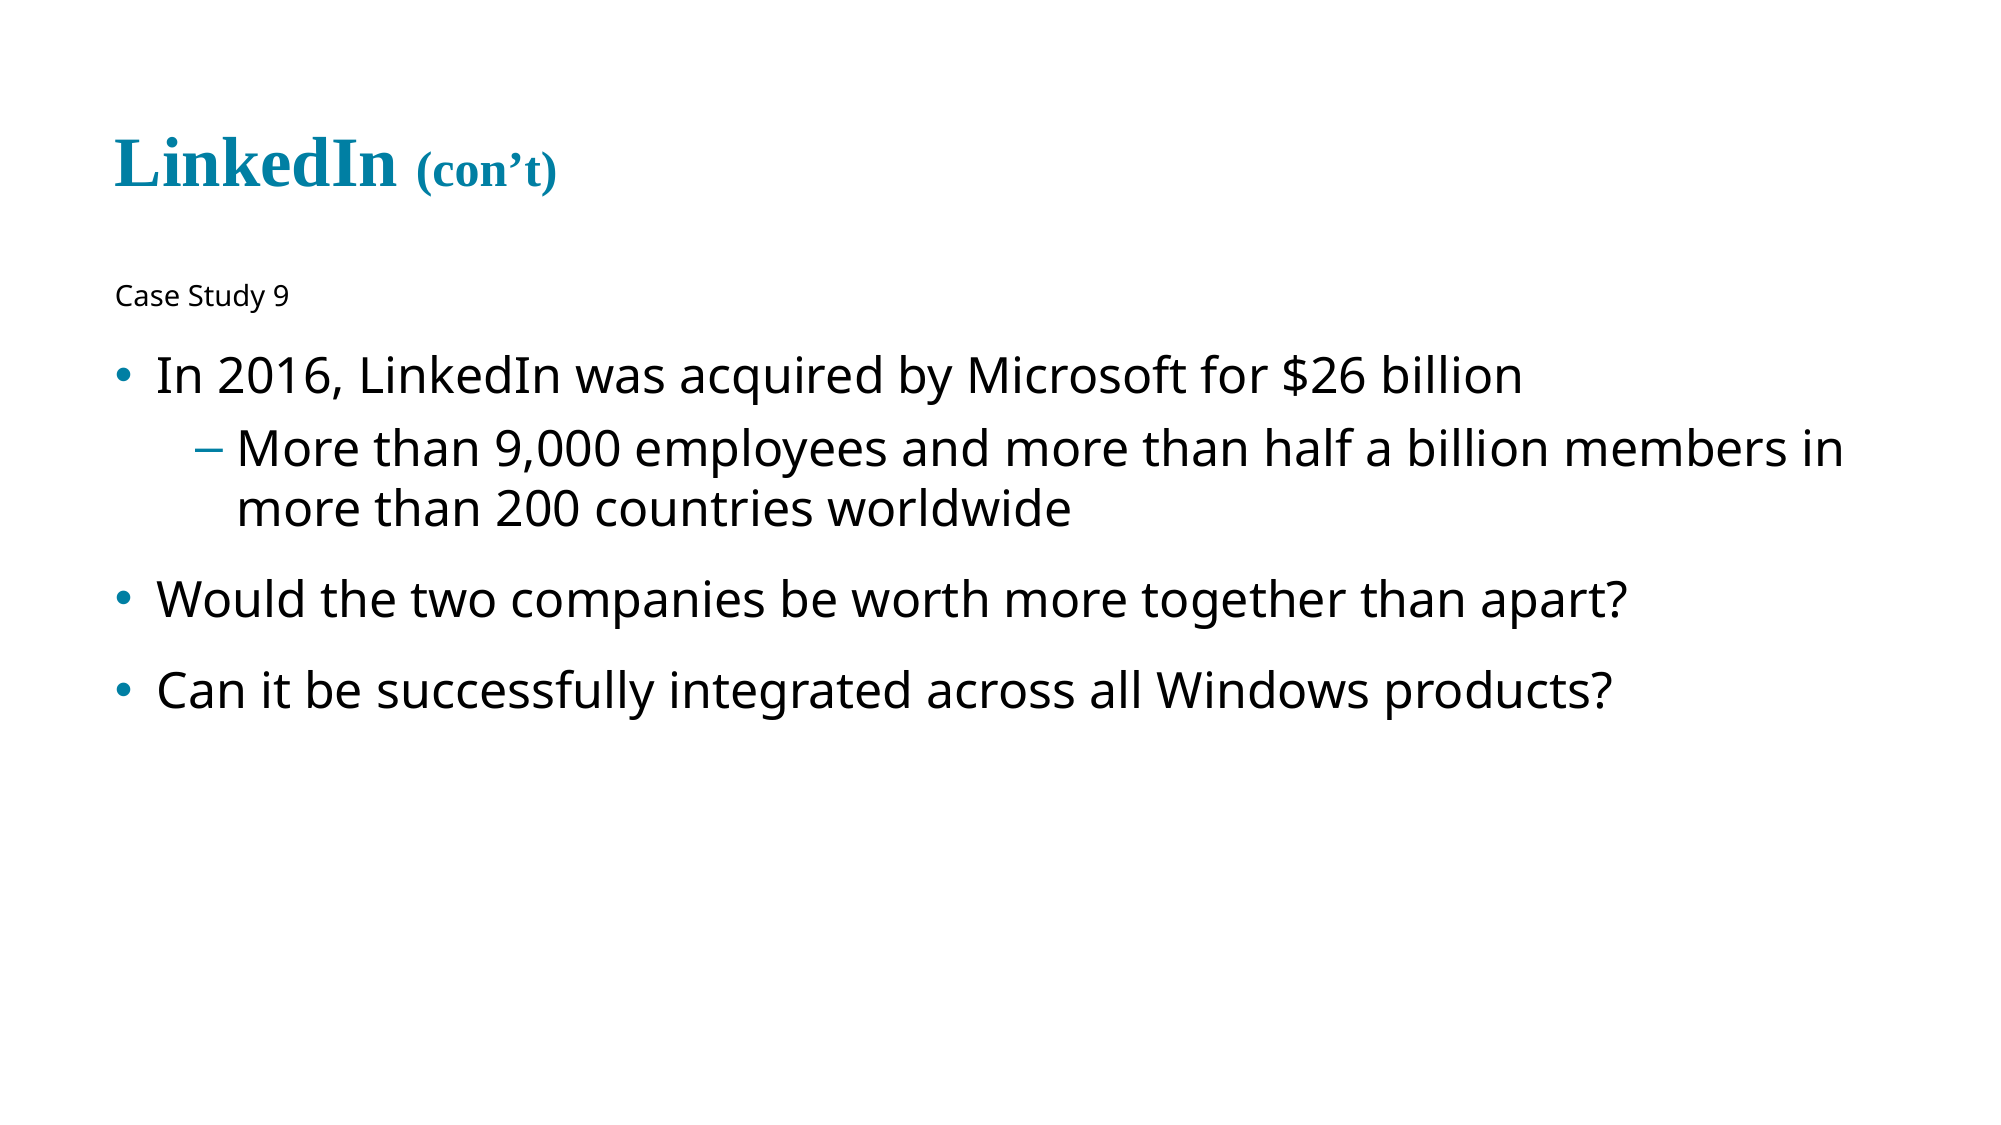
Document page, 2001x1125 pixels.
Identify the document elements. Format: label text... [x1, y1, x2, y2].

list Case Study 9 In 2016, LinkedIn was acquired by Microsoft for $26 billion More than 9,000 employees and more than half a billion members in more than 200 countries worldwide Would the two companies be worth more together than apart? Can it be successfully integrated across all Windows products? [99, 262, 1900, 1005]
title LinkedIn (con’t) [99, 35, 1900, 216]
